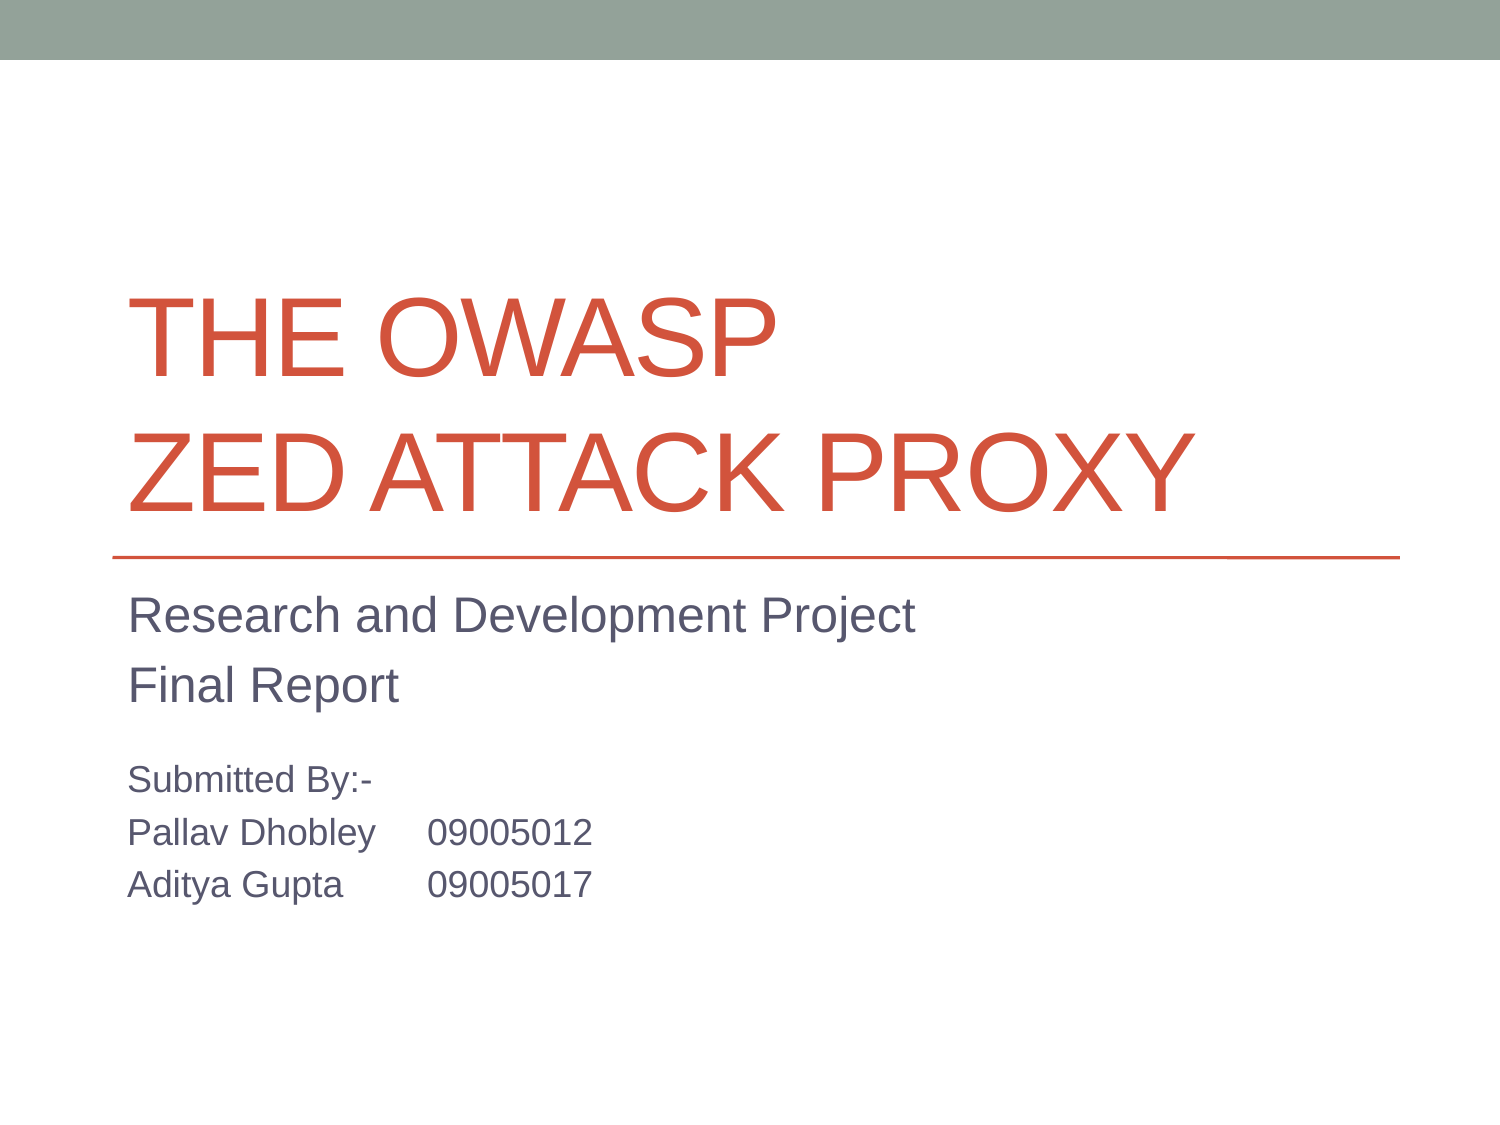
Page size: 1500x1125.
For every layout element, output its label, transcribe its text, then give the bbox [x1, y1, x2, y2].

text_box Submitted By:- Pallav Dhobley 09005012 Aditya Gupta 09005017 [112, 747, 1163, 1035]
title The OWASP Zed Attack Proxy [112, 224, 1400, 542]
subtitle Research and Development Project Final Report [112, 575, 1163, 747]
